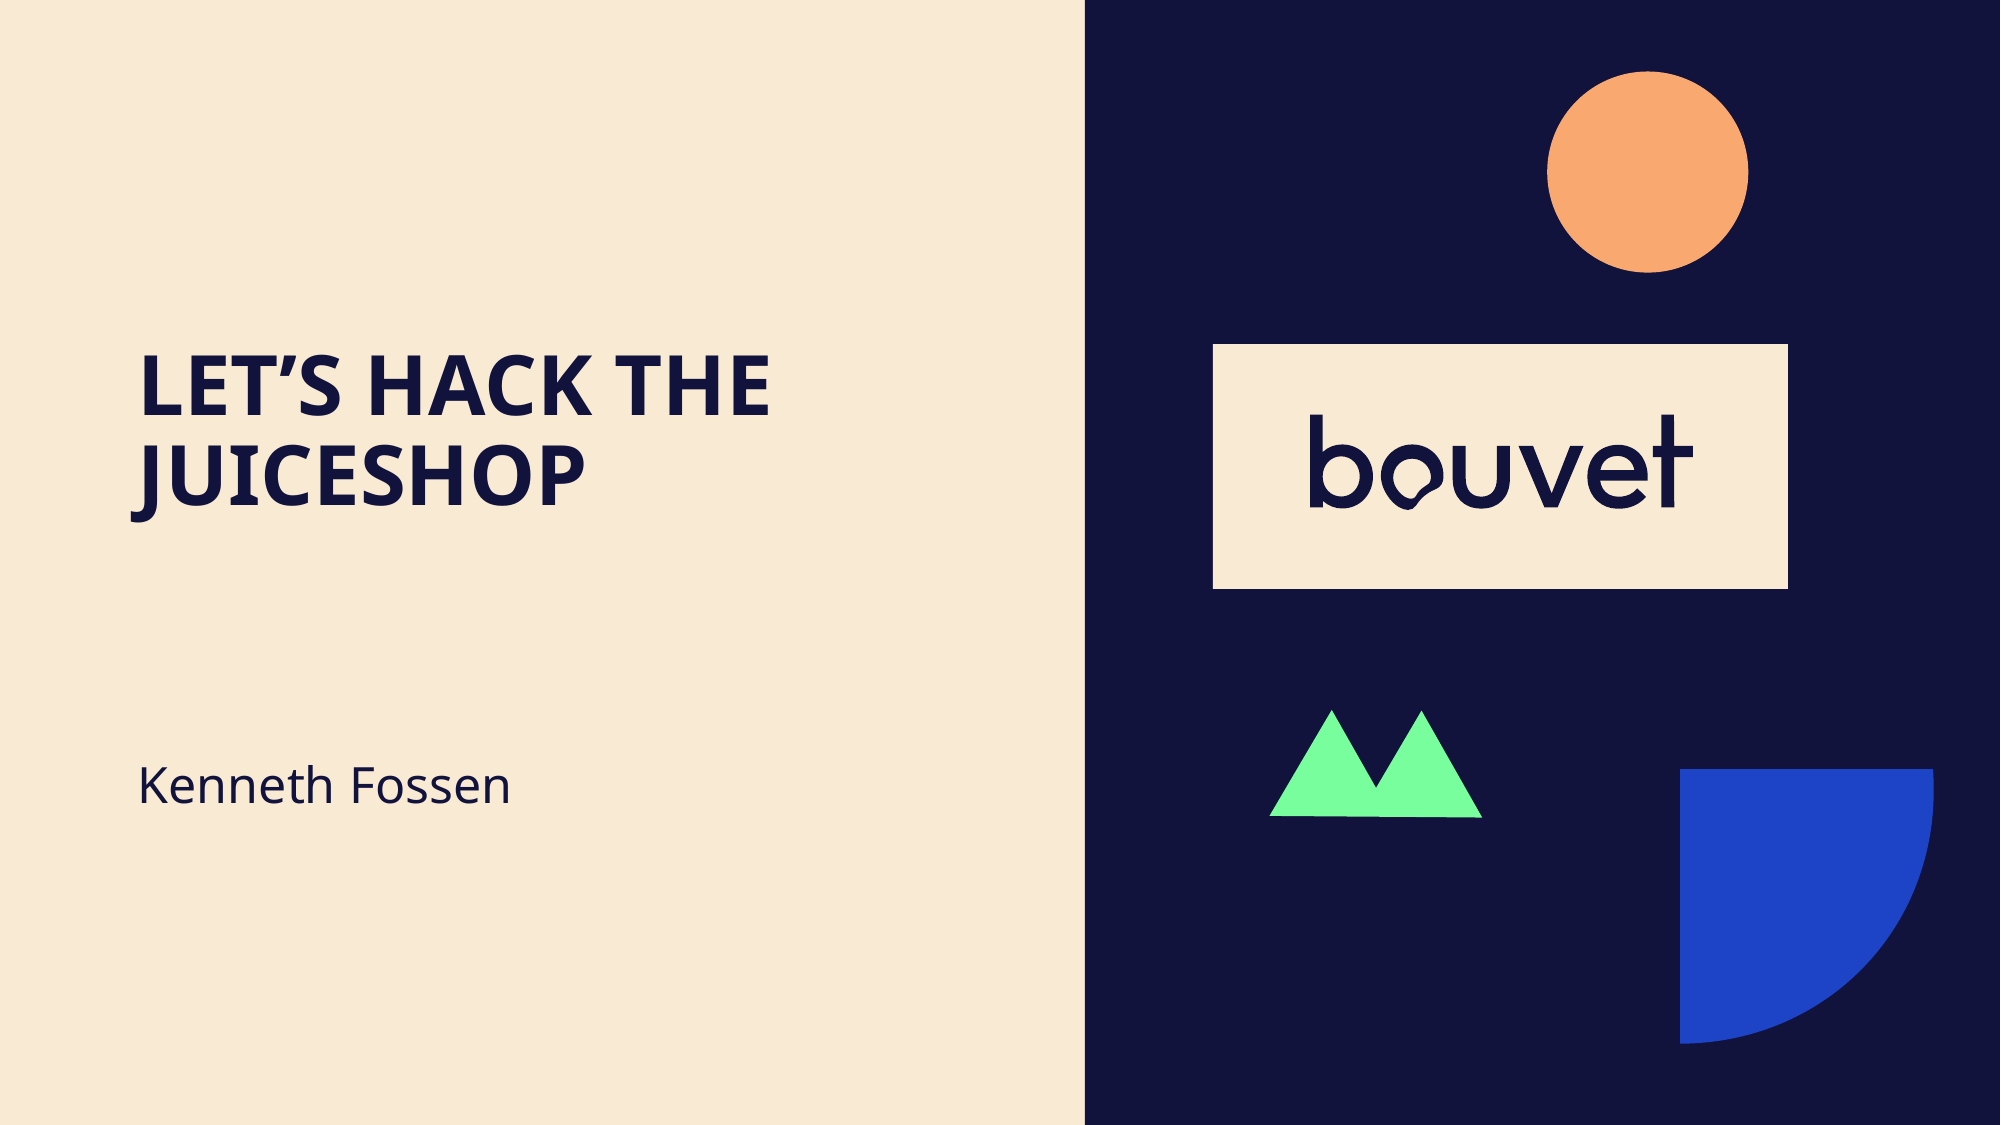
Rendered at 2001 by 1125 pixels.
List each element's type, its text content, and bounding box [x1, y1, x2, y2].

title Let’s Hack the JUICESHOP [137, 343, 947, 629]
list Kenneth Fossen [137, 741, 947, 824]
